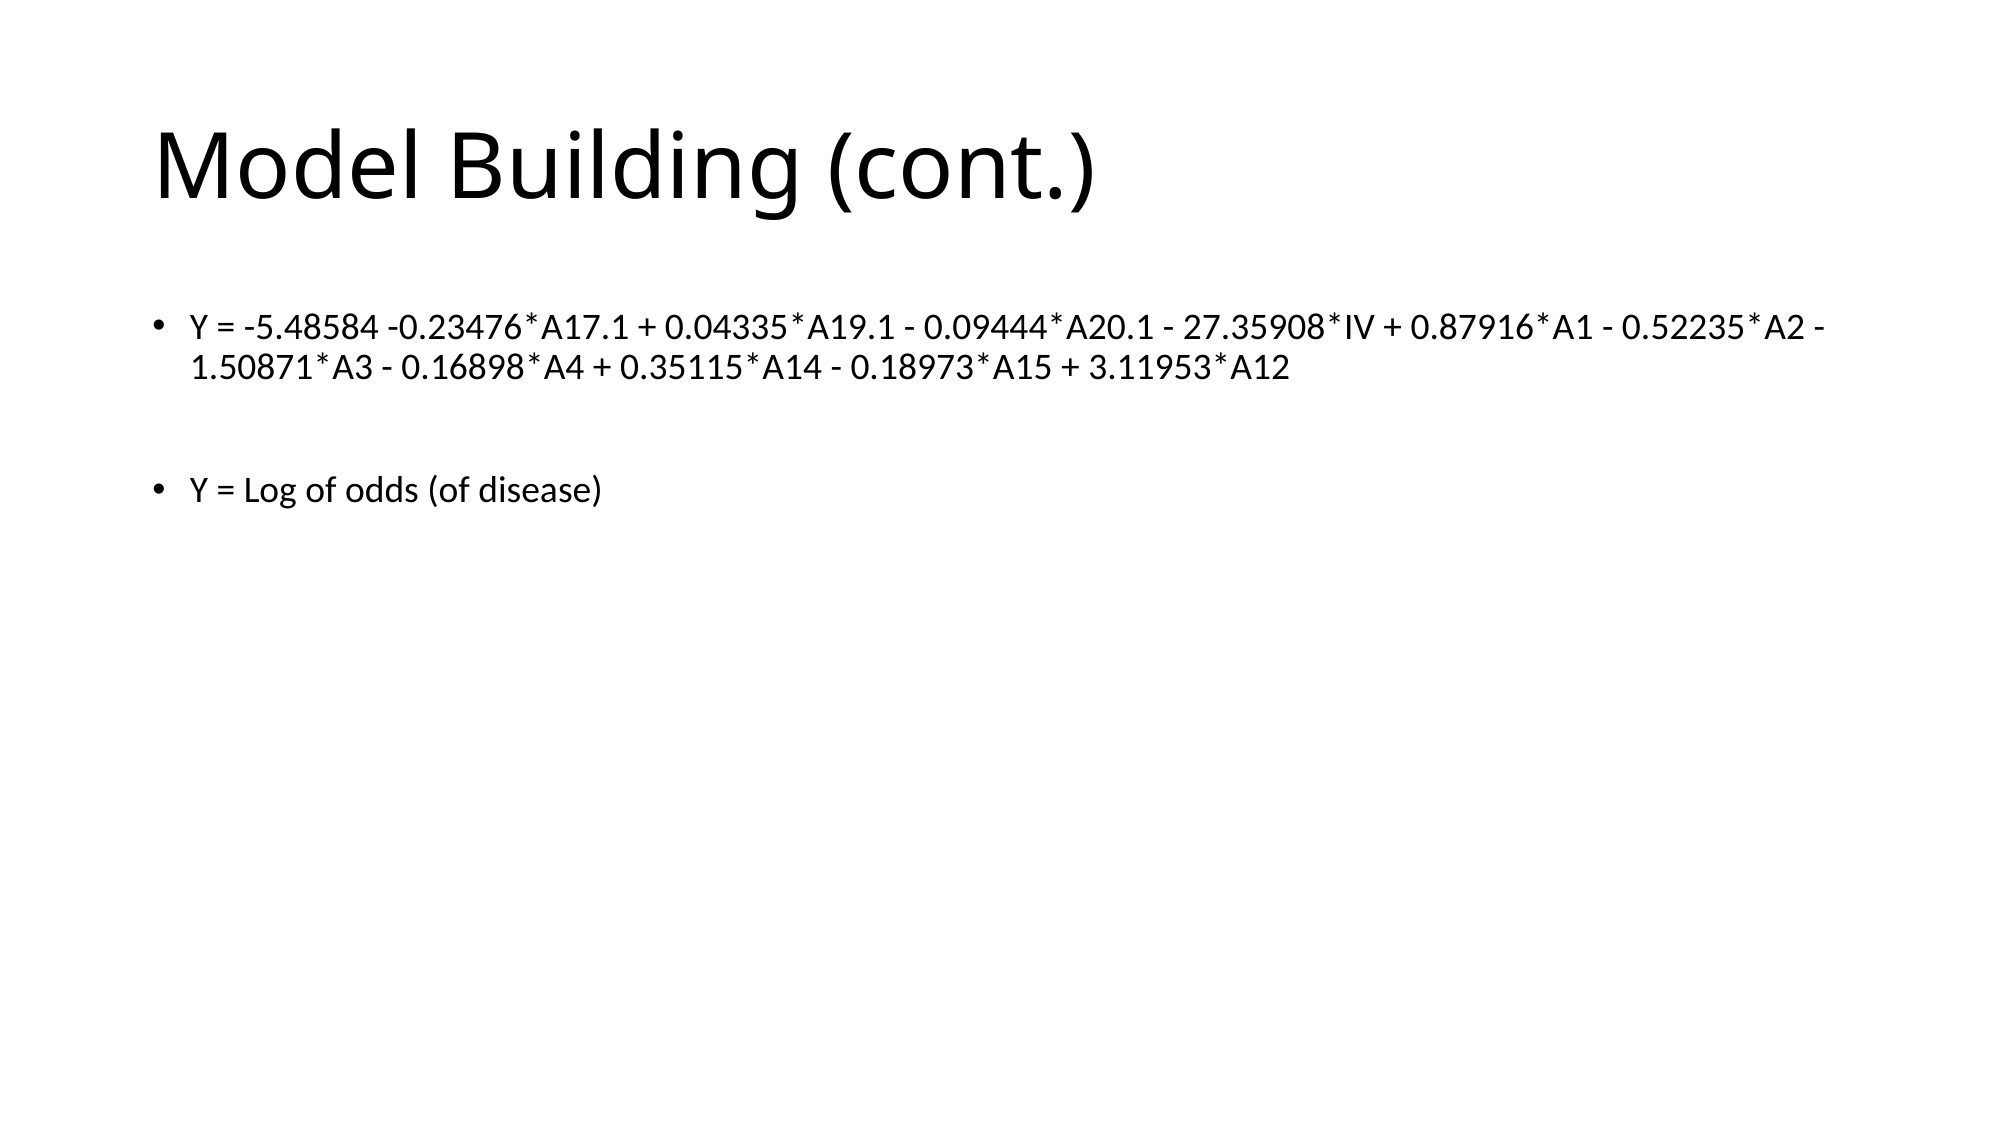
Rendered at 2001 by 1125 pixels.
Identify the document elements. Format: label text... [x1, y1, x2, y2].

list Y = -5.48584 -0.23476*A17.1 + 0.04335*A19.1 - 0.09444*A20.1 - 27.35908*IV + 0.87916*A1 - 0.52235*A2 - 1.50871*A3 - 0.16898*A4 + 0.35115*A14 - 0.18973*A15 + 3.11953*A12 Y = Log of odds (of disease) [137, 299, 1863, 1014]
title Model Building (cont.) [137, 59, 1863, 278]
